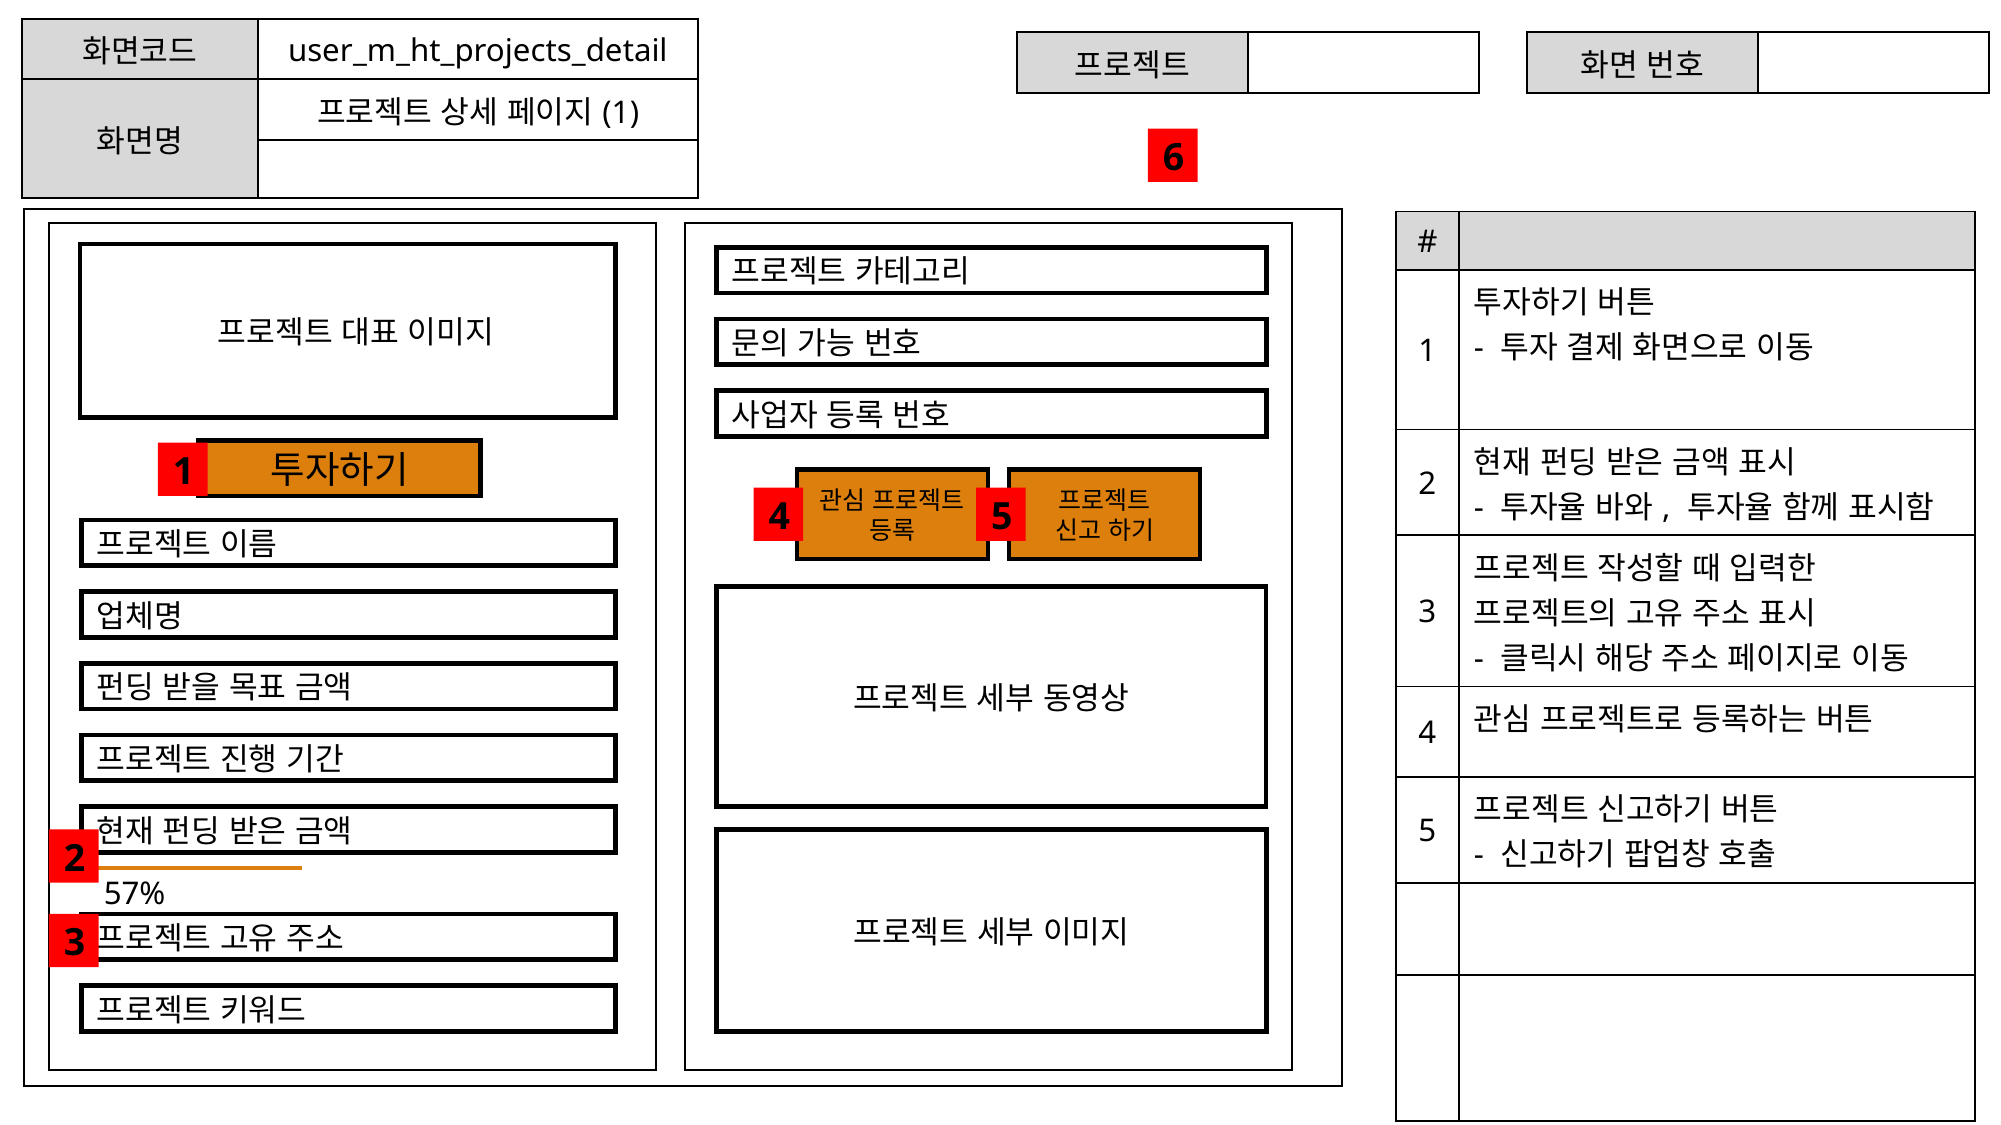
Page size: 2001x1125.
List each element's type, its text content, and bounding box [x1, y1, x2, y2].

text_box [684, 222, 1292, 1071]
table_header [1249, 33, 1478, 92]
table_header 화면코드 [23, 20, 257, 78]
text_box 업체명 [81, 591, 616, 638]
table_cell 투자하기 버튼 - 투자 결제 화면으로 이동 [1460, 271, 1974, 429]
text_box 펀딩 받을 목표 금액 [81, 663, 616, 709]
text_box 4 [753, 487, 804, 541]
table_cell [1397, 976, 1458, 1120]
table_header # [1397, 212, 1458, 269]
text_box 프로젝트 카테고리 [716, 247, 1267, 293]
text_box 57% [86, 876, 183, 907]
table_cell 2 [1397, 430, 1458, 534]
text_box 프로젝트 대표 이미지 [80, 244, 616, 418]
text_box 프로젝트 신고 하기 [1009, 469, 1201, 559]
text_box 3 [48, 913, 99, 968]
text_box 프로젝트 세부 동영상 [716, 586, 1267, 807]
table_cell [1460, 884, 1974, 974]
table_cell 4 [1397, 687, 1458, 776]
text_box 문의 가능 번호 [716, 318, 1267, 365]
table_header 프로젝트 [1018, 33, 1247, 92]
text_box [48, 222, 657, 1071]
text_box 관심 프로젝트 등록 [796, 469, 989, 559]
table_cell [1397, 884, 1458, 974]
table_header user_m_ht_projects_detail [259, 20, 697, 78]
table_cell 1 [1397, 271, 1458, 429]
table_cell 프로젝트 작성할 때 입력한 프로젝트의 고유 주소 표시 - 클릭시 해당 주소 페이지로 이동 [1460, 536, 1974, 686]
text_box 프로젝트 이름 [81, 520, 616, 566]
text_box 사업자 등록 번호 [716, 390, 1267, 437]
table_cell 프로젝트 신고하기 버튼 - 신고하기 팝업창 호출 [1460, 778, 1974, 882]
text_box 2 [48, 829, 99, 883]
text_box 현재 펀딩 받은 금액 [81, 806, 616, 853]
table_cell 관심 프로젝트로 등록하는 버튼 [1460, 687, 1974, 776]
text_box 프로젝트 고유 주소 [99, 914, 616, 960]
table_cell 프로젝트 상세 페이지(1) [259, 80, 697, 139]
table_cell [259, 141, 697, 197]
text_box [24, 208, 1342, 1087]
text_box 프로젝트 세부 이미지 [716, 829, 1267, 1032]
text_box 6 [1147, 128, 1198, 182]
table_cell 화면명 [23, 80, 257, 197]
table_header [1460, 212, 1974, 269]
table_header 화면 번호 [1528, 33, 1757, 92]
text_box 투자하기 [198, 440, 481, 496]
table_cell 3 [1397, 536, 1458, 686]
table_header [1759, 33, 1988, 92]
text_box 프로젝트 키워드 [81, 985, 616, 1032]
table_cell [1460, 976, 1974, 1120]
table_cell 현재 펀딩 받은 금액 표시 - 투자율 바와, 투자율 함께 표시함 [1460, 430, 1974, 534]
table_cell 5 [1397, 778, 1458, 882]
text_box 프로젝트 진행 기간 [81, 735, 616, 781]
text_box 5 [976, 487, 1026, 541]
text_box 1 [157, 442, 208, 496]
